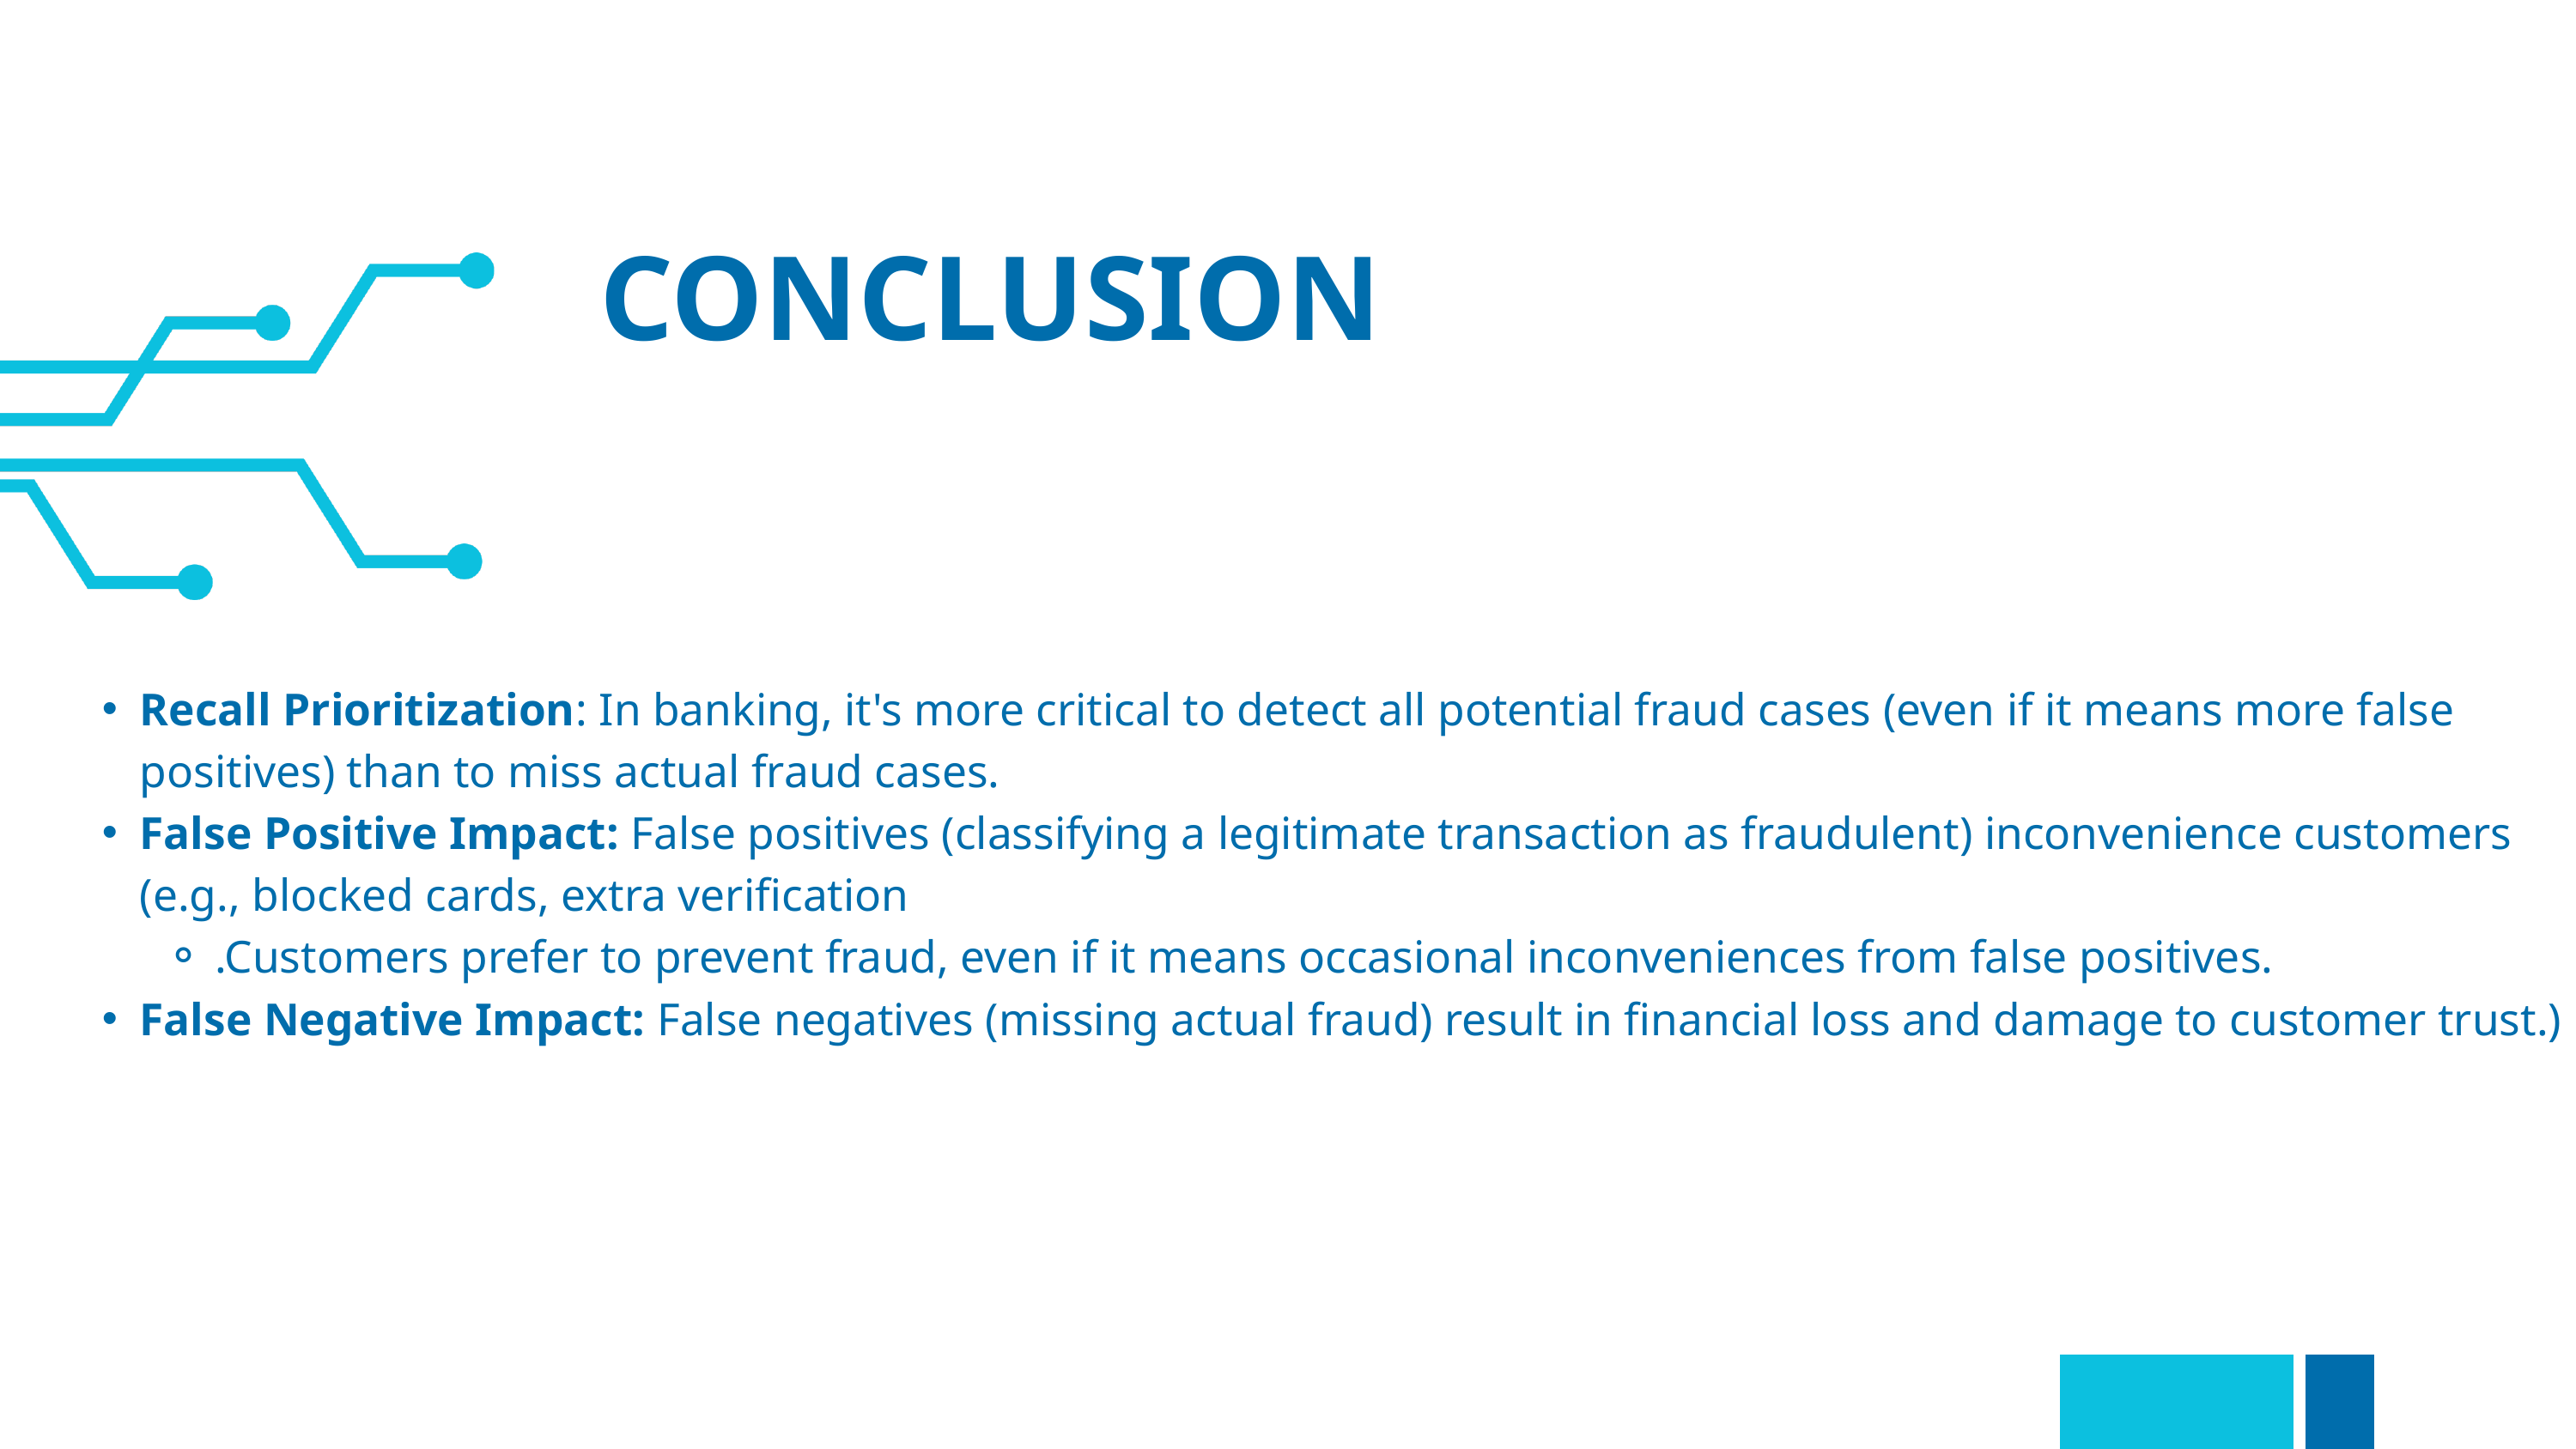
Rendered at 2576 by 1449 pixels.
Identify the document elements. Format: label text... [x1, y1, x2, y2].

text_box CONCLUSION [599, 221, 2306, 364]
text_box [0, 252, 495, 600]
text_box Recall Prioritization: In banking, it's more critical to detect all potential fraud cases (even if it means more false positives) than to miss actual fraud cases. False Positive Impact: False positives (classifying a legitimate transaction as fraudulent) inconvenience customers (e.g., blocked cards, extra verification .Customers prefer to prevent fraud, even if it means occasional inconveniences from false positives. False Negative Impact: False negatives (missing actual fraud) result in financial loss and damage to customer trust.) [64, 672, 2576, 1106]
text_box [2059, 1355, 2294, 1449]
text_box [2305, 1355, 2375, 1449]
